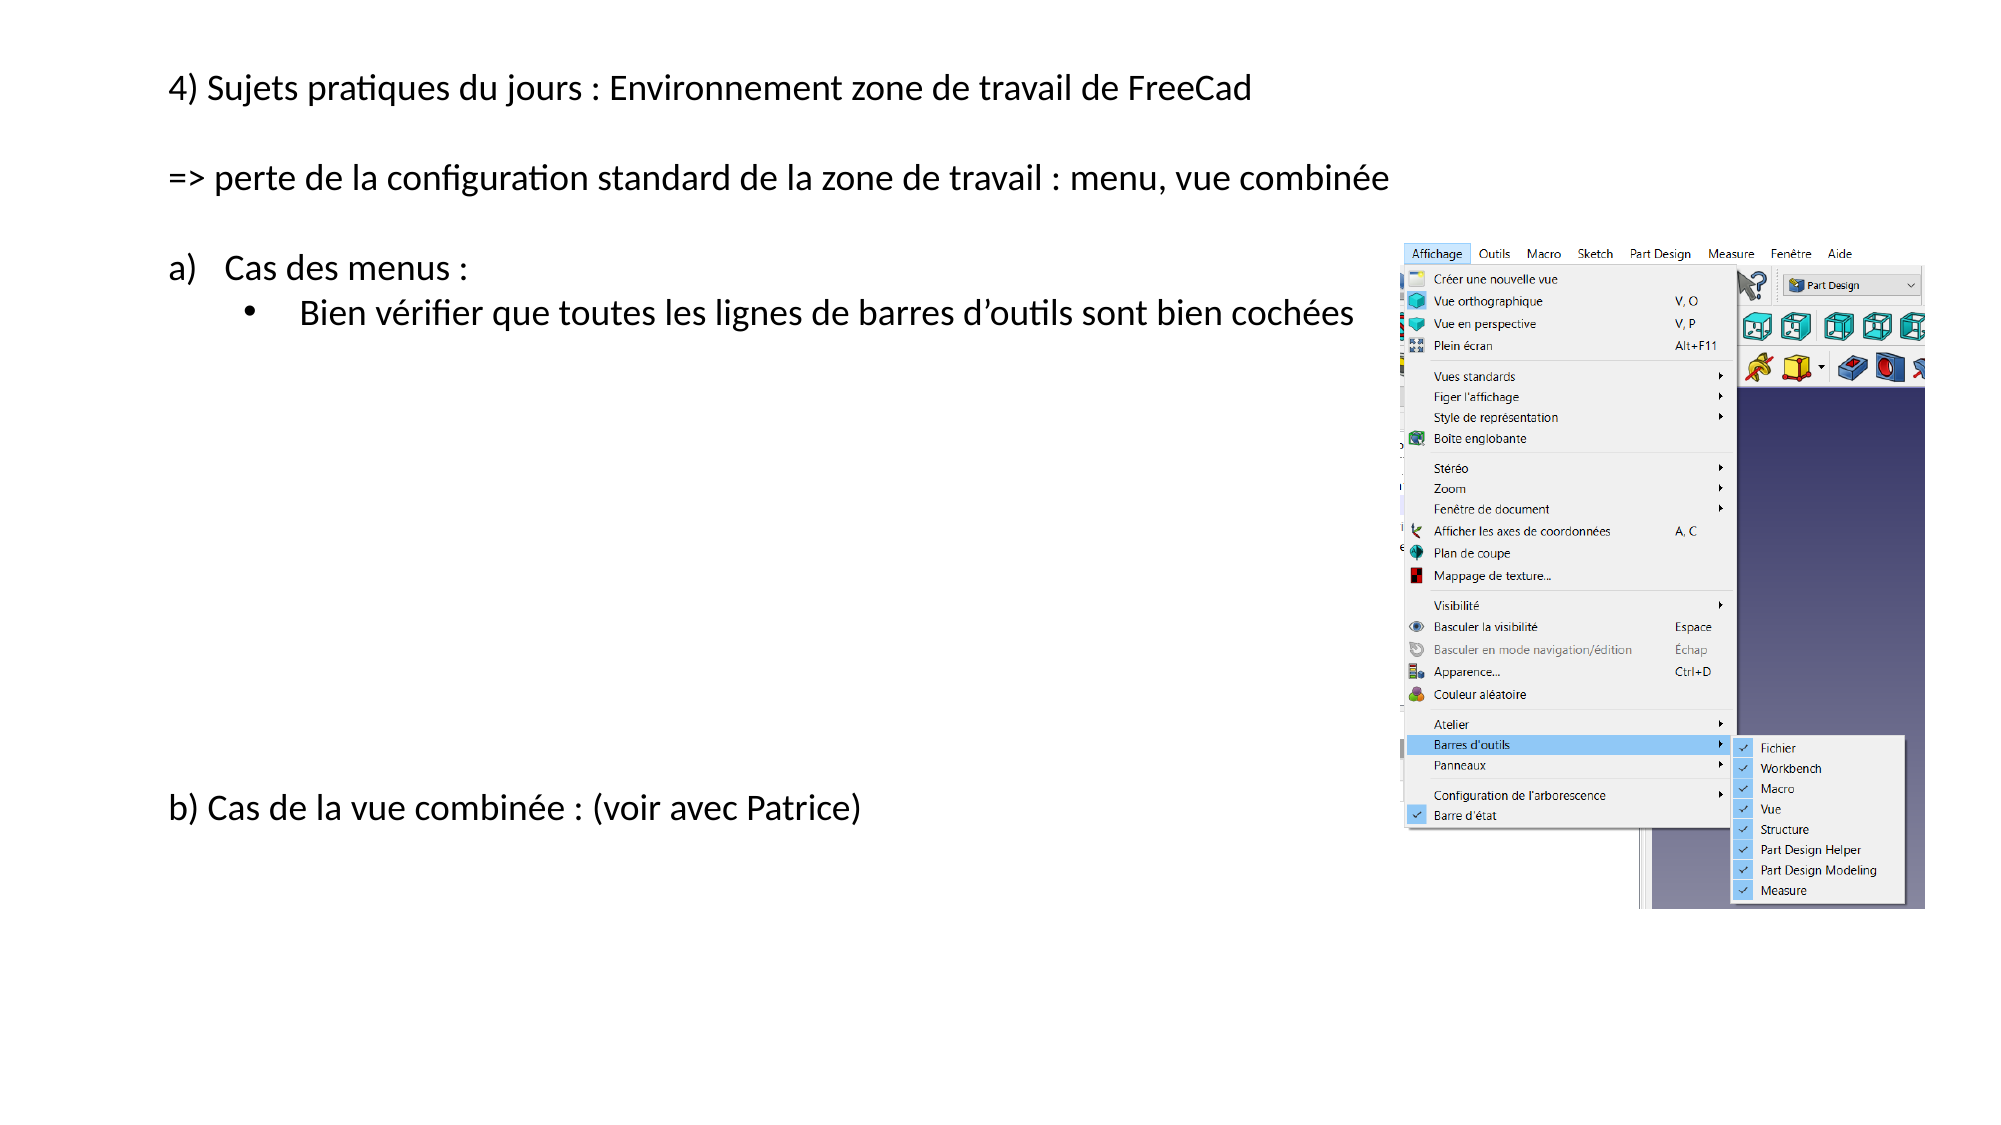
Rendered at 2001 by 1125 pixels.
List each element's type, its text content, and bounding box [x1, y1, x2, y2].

text_box 4) Sujets pratiques du jours : Environnement zone de travail de FreeCad => perte de la configuration standard de la zone de travail : menu, vue combinée Cas des menus : Bien vérifier que toutes les lignes de barres d’outils sont bien cochées b) Cas de la vue combinée : (voir avec Patrice) [78, 55, 1903, 926]
picture [1400, 240, 1925, 909]
